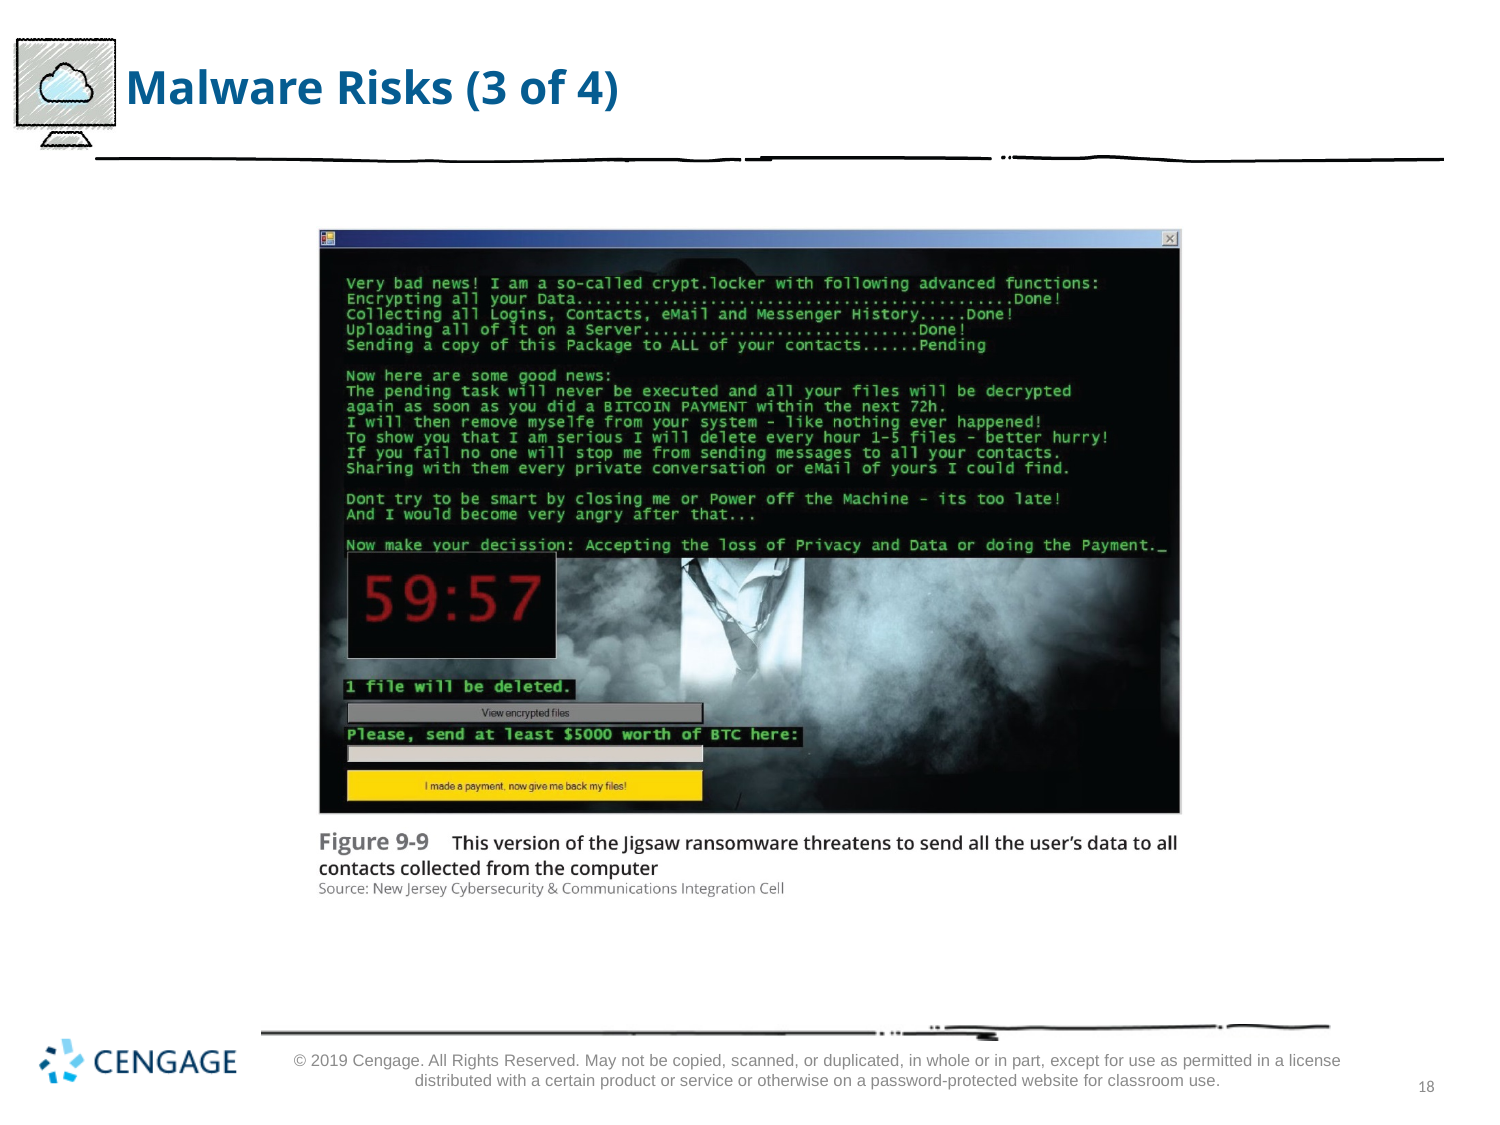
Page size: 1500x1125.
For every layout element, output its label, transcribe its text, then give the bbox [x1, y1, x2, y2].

picture [13, 36, 117, 151]
picture [19, 1025, 249, 1096]
picture [261, 1024, 1331, 1041]
footer © 2019 Cengage. All Rights Reserved. May not be copied, scanned, or duplicated, in whole or in part, except for use as permitted in a license distributed with a certain product or service or otherwise on a password-protected website for classroom use. [262, 1050, 1375, 1091]
picture [315, 226, 1185, 899]
picture [95, 155, 1444, 163]
title Malware Risks (3 of 4) [125, 66, 1442, 116]
